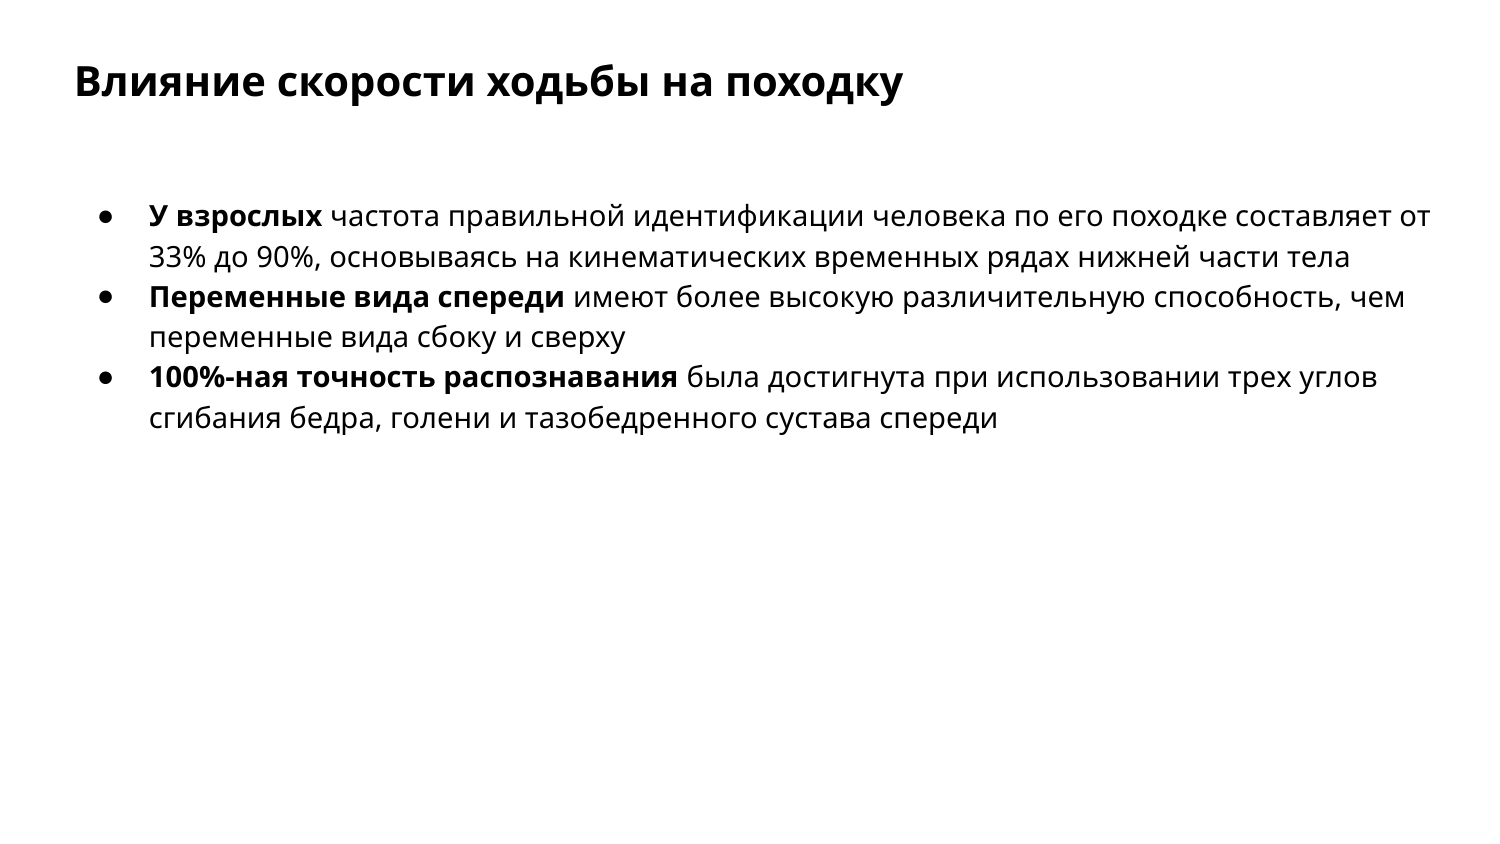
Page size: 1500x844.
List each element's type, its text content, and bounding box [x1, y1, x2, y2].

list У взрослых частота правильной идентификации человека по его походке составляет от 33% до 90%, основываясь на кинематических временных рядах нижней части тела Переменные вида спереди имеют более высокую различительную способность, чем переменные вида сбоку и сверху 100%-ная точность распознавания была достигнута при использовании трех углов сгибания бедра, голени и тазобедренного сустава спереди [59, 177, 1457, 738]
title Влияние скорости ходьбы на походку [59, 31, 1423, 134]
